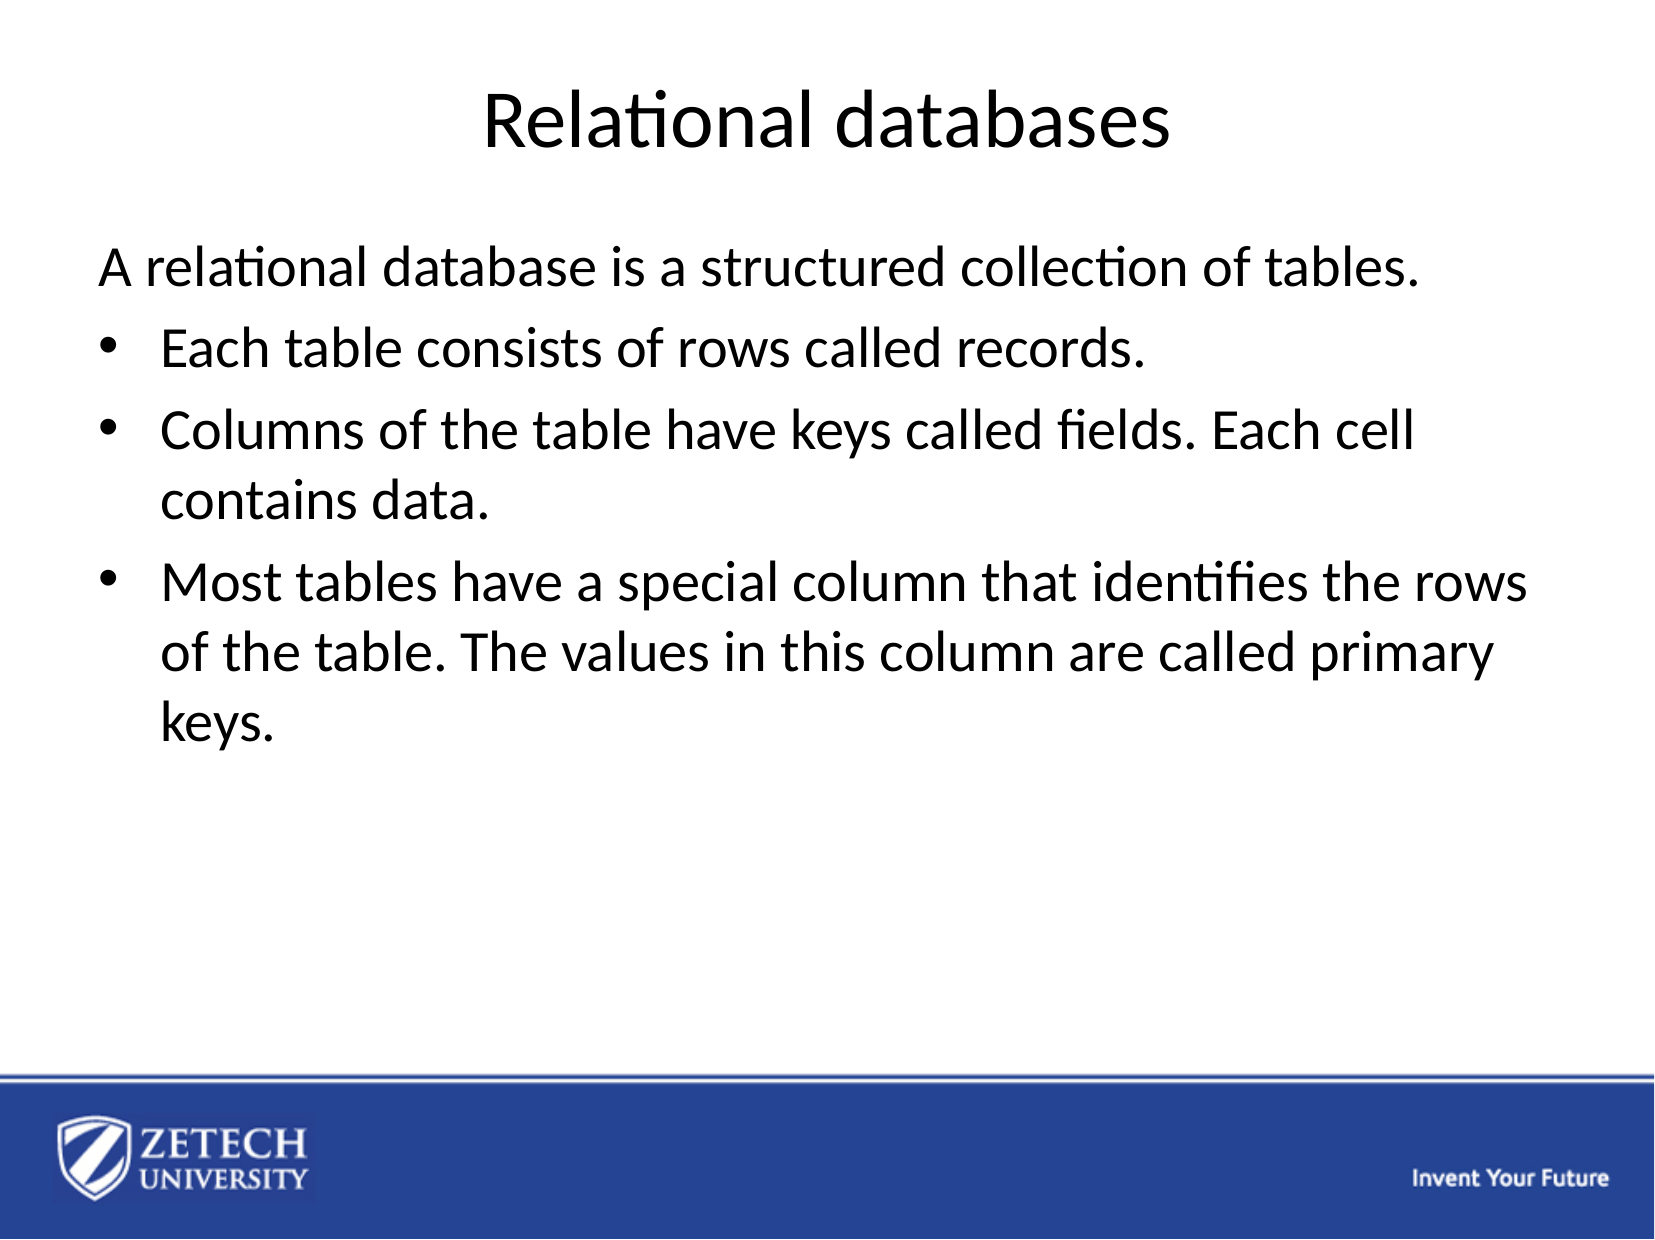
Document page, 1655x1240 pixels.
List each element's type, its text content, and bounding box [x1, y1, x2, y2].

picture [0, 1059, 1655, 1239]
title Relational databases [83, 49, 1571, 179]
list A relational database is a structured collection of tables. Each table consists of rows called records. Columns of the table have keys called fields. Each cell contains data. Most tables have a special column that identifies the rows of the table. The values in this column are called primary keys. [83, 220, 1571, 1020]
